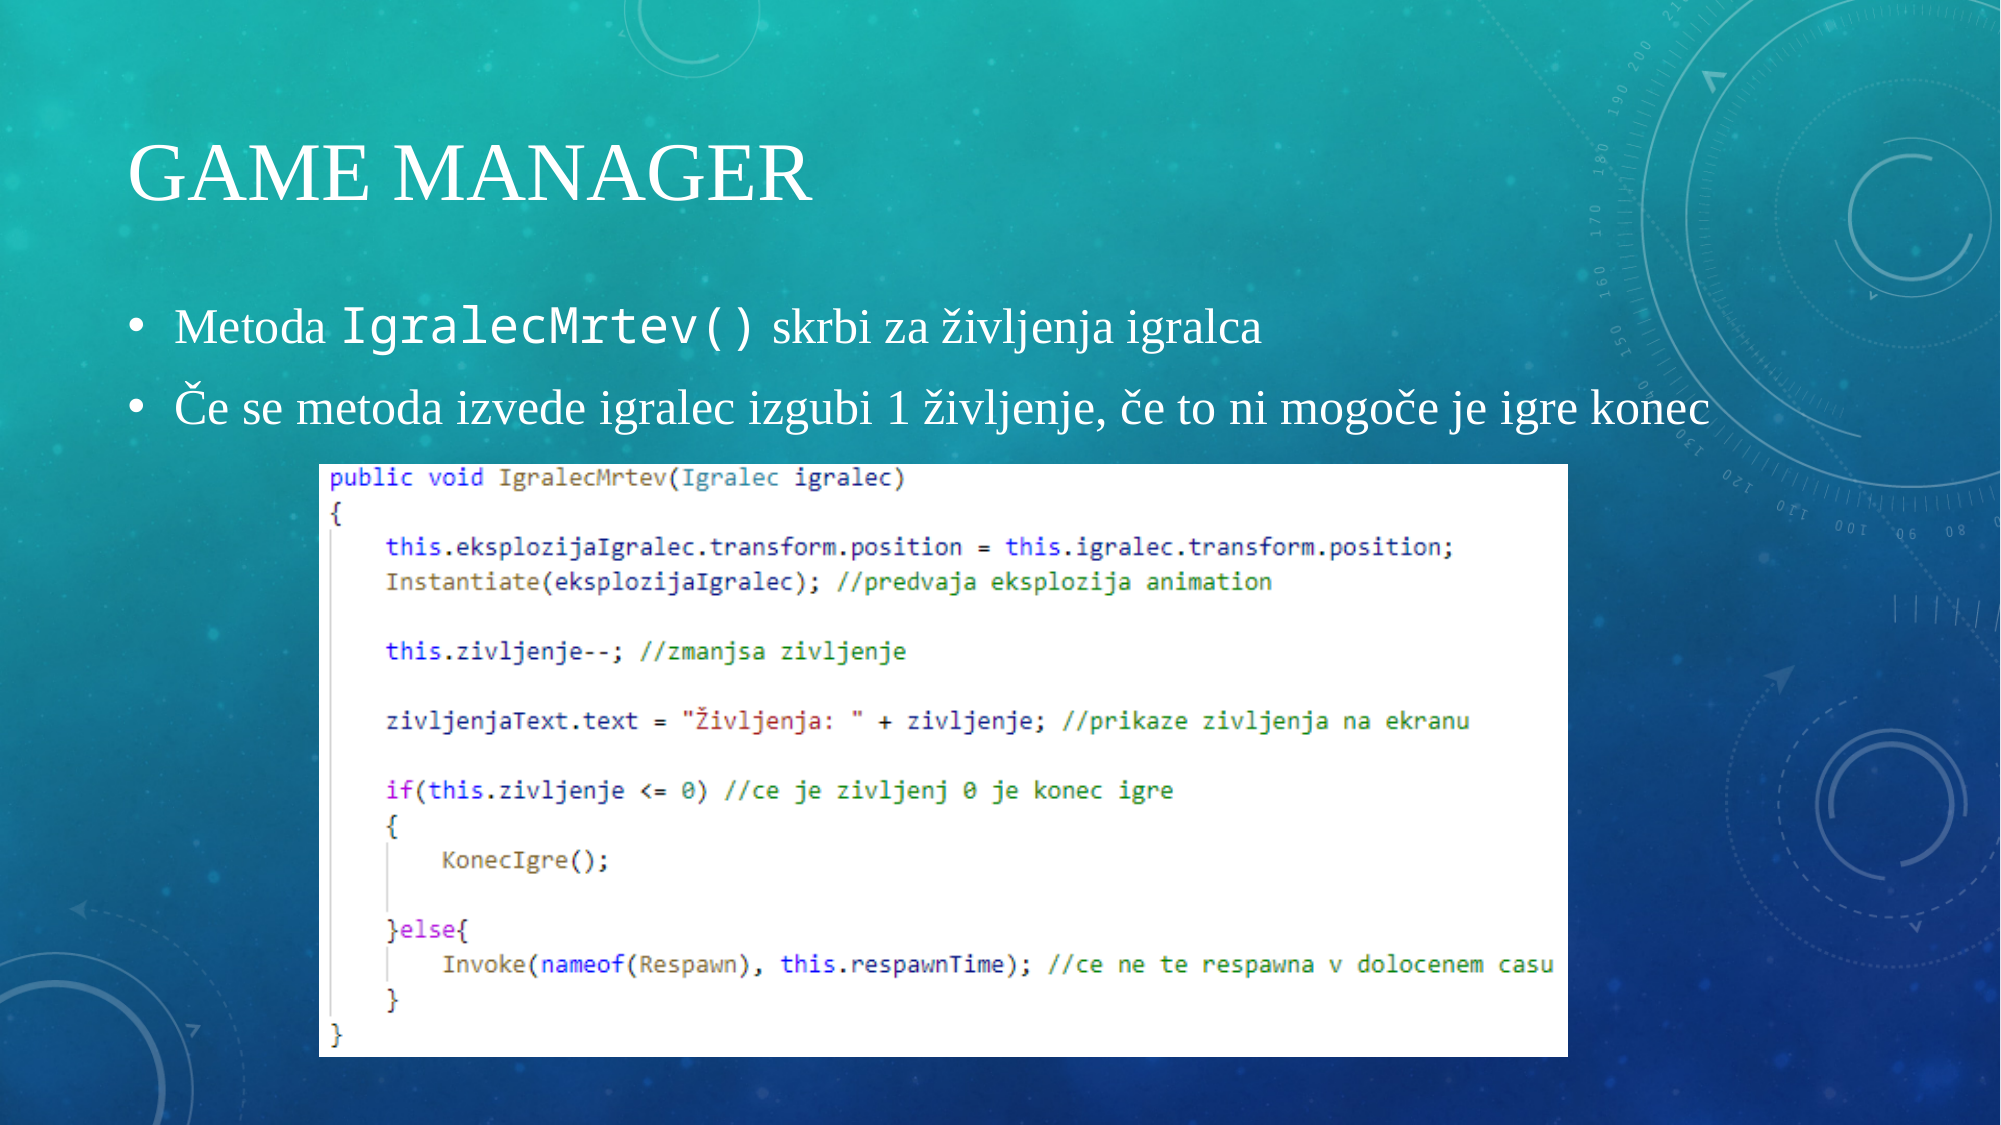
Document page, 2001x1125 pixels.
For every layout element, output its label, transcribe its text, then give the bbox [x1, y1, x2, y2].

picture [0, 0, 2001, 1125]
title Game manager [112, 47, 1775, 286]
list Metoda IgralecMrtev() skrbi za življenja igralca Če se metoda izvede igralec izgubi 1 življenje, če to ni mogoče je igre konec [112, 286, 1775, 978]
